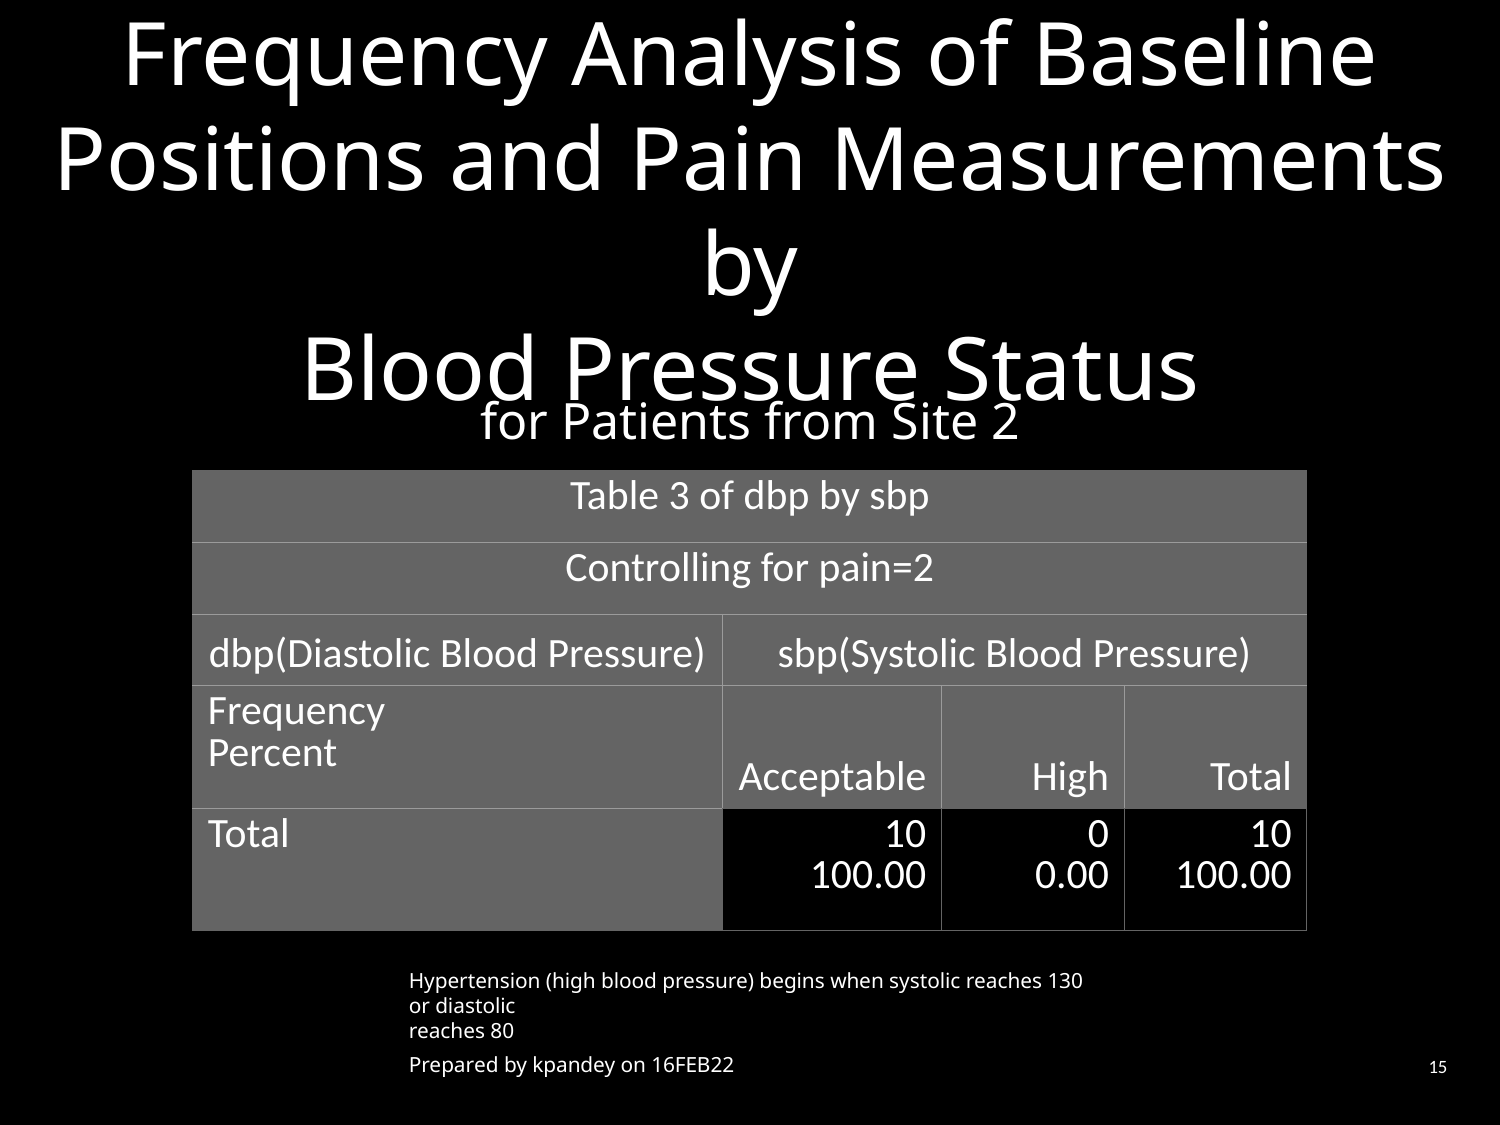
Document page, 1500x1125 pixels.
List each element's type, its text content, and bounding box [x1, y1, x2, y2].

table_cell Frequency Percent [193, 686, 722, 808]
table_cell 0 0.00 [942, 809, 1124, 930]
table_cell Total [193, 809, 722, 930]
table_cell High [942, 686, 1124, 808]
table_cell Controlling for pain=2 [193, 543, 1306, 614]
table_cell dbp(Diastolic Blood Pressure) [193, 615, 722, 685]
title Frequency Analysis of Baseline Positions and Pain Measurements by Blood Pressure Status [37, 37, 1463, 378]
table_cell sbp(Systolic Blood Pressure) [723, 615, 1306, 685]
table_cell 10 100.00 [723, 809, 941, 930]
footer Prepared by kpandey on 16FEB22 [393, 1041, 1107, 1088]
footer Hypertension (high blood pressure) begins when systolic reaches 130 or diastolic reaches 80 [393, 969, 1107, 1041]
slide_number 15 [1106, 1043, 1463, 1088]
table_cell Acceptable [723, 686, 941, 808]
title for Patients from Site 2 [37, 378, 1463, 461]
table_cell 10 100.00 [1125, 809, 1306, 930]
table_header Table 3 of dbp by sbp [193, 471, 1306, 542]
table_cell Total [1125, 686, 1306, 808]
